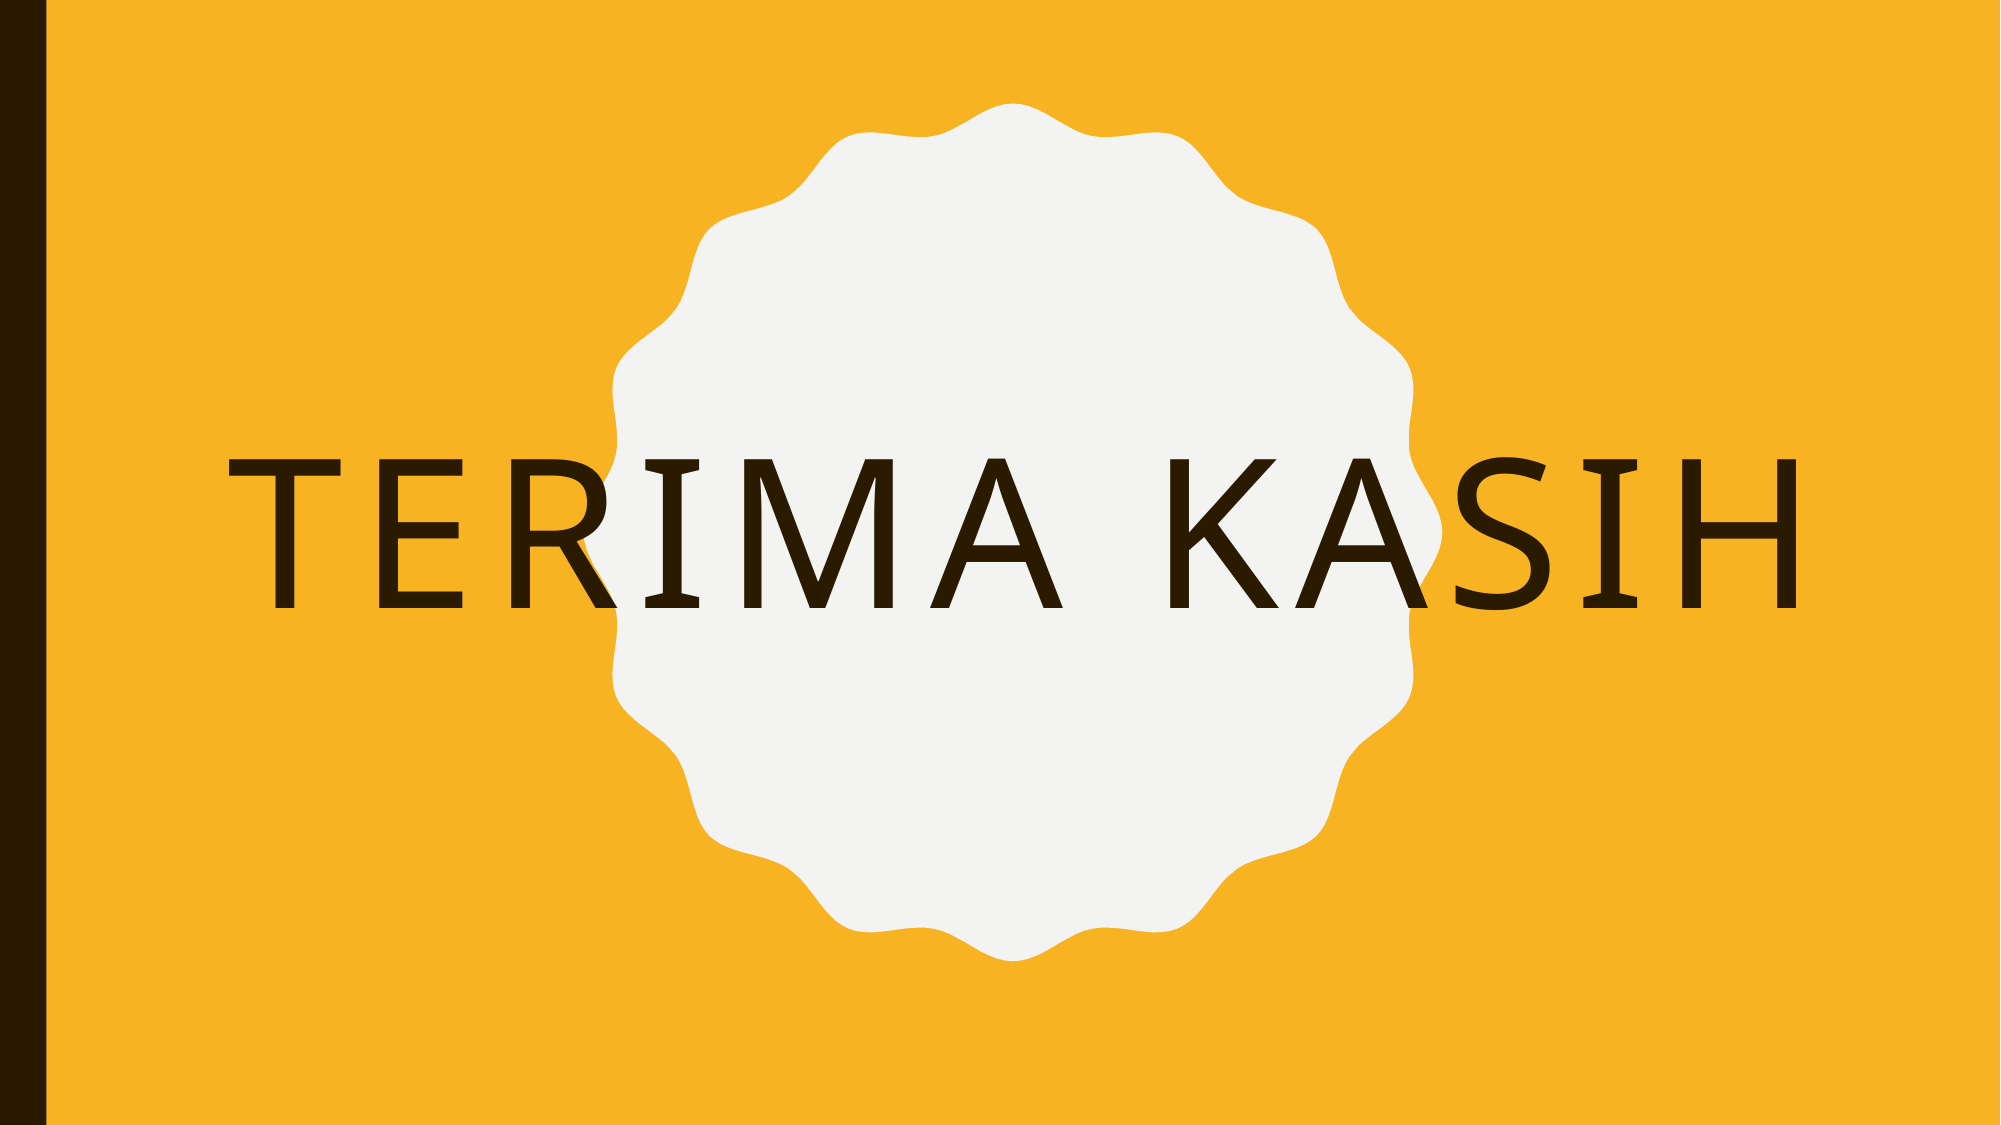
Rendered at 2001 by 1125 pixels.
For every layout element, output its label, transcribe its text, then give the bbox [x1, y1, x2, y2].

title Terima kasih [176, 180, 1870, 902]
